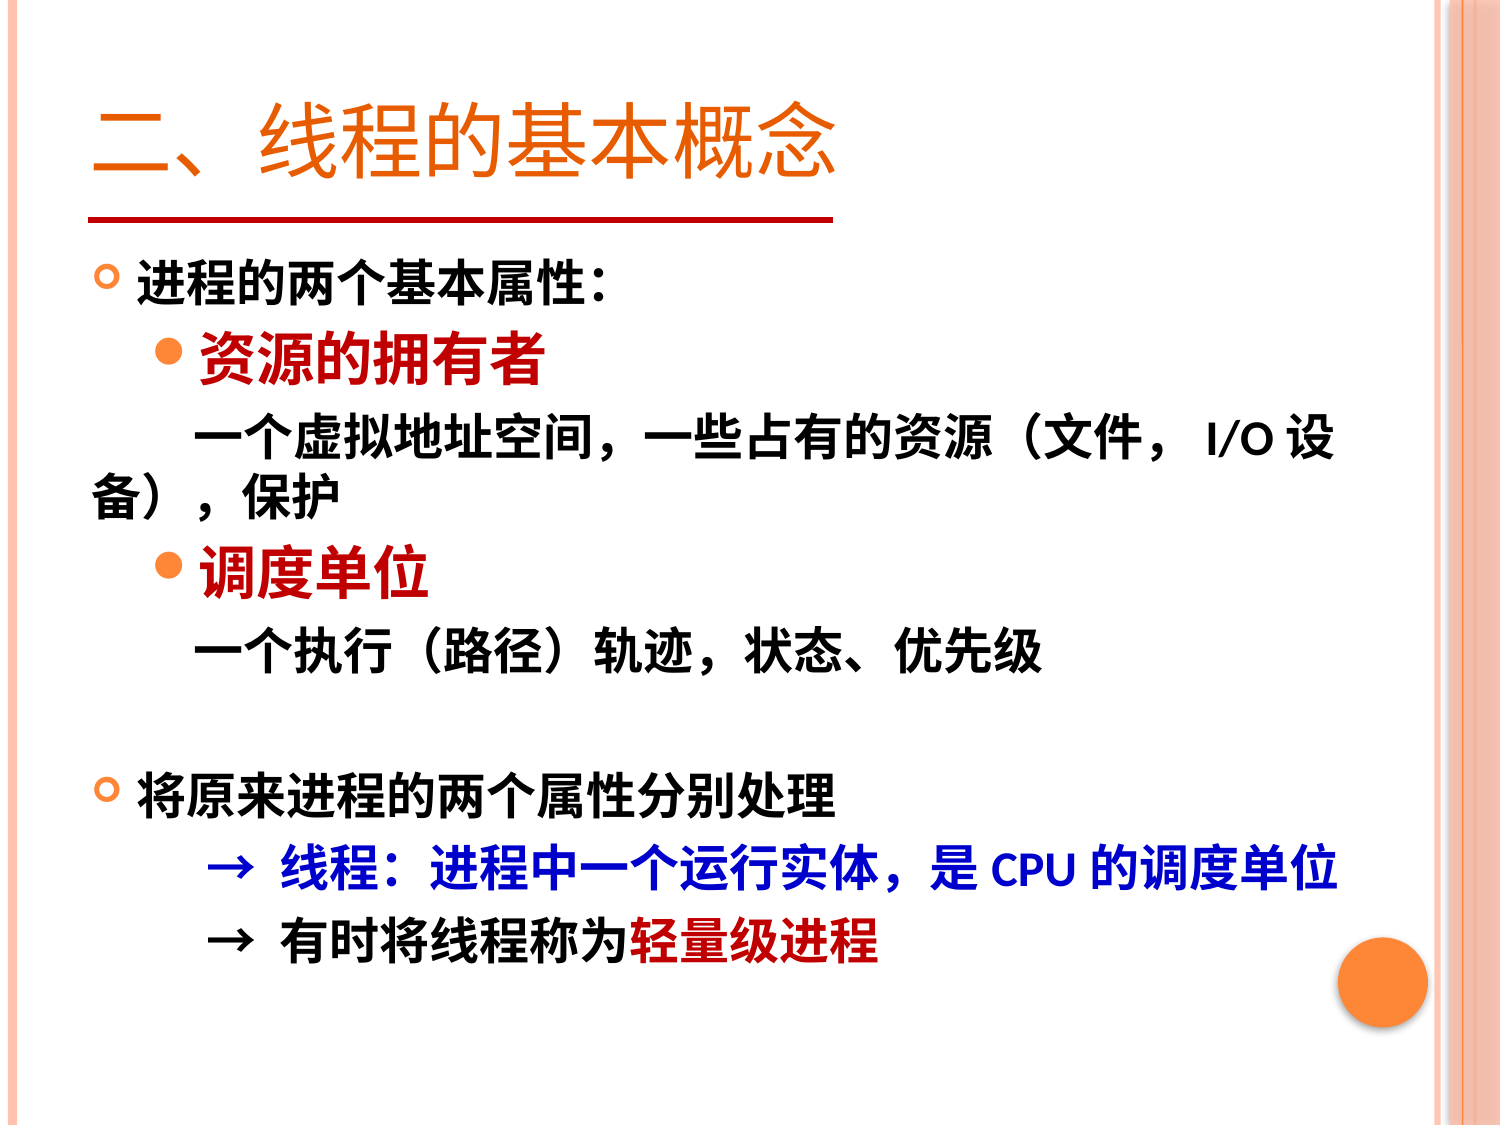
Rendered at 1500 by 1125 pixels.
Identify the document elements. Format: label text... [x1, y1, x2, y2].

list 进程的两个基本属性： 资源的拥有者 一个虚拟地址空间，一些占有的资源（文件，I/O设备），保护 调度单位 一个执行（路径）轨迹，状态、优先级 将原来进程的两个属性分别处理 → 线程：进程中一个运行实体，是CPU的调度单位 → 有时将线程称为轻量级进程 [76, 243, 1390, 1051]
title 二、线程的基本概念 [75, 45, 1300, 197]
